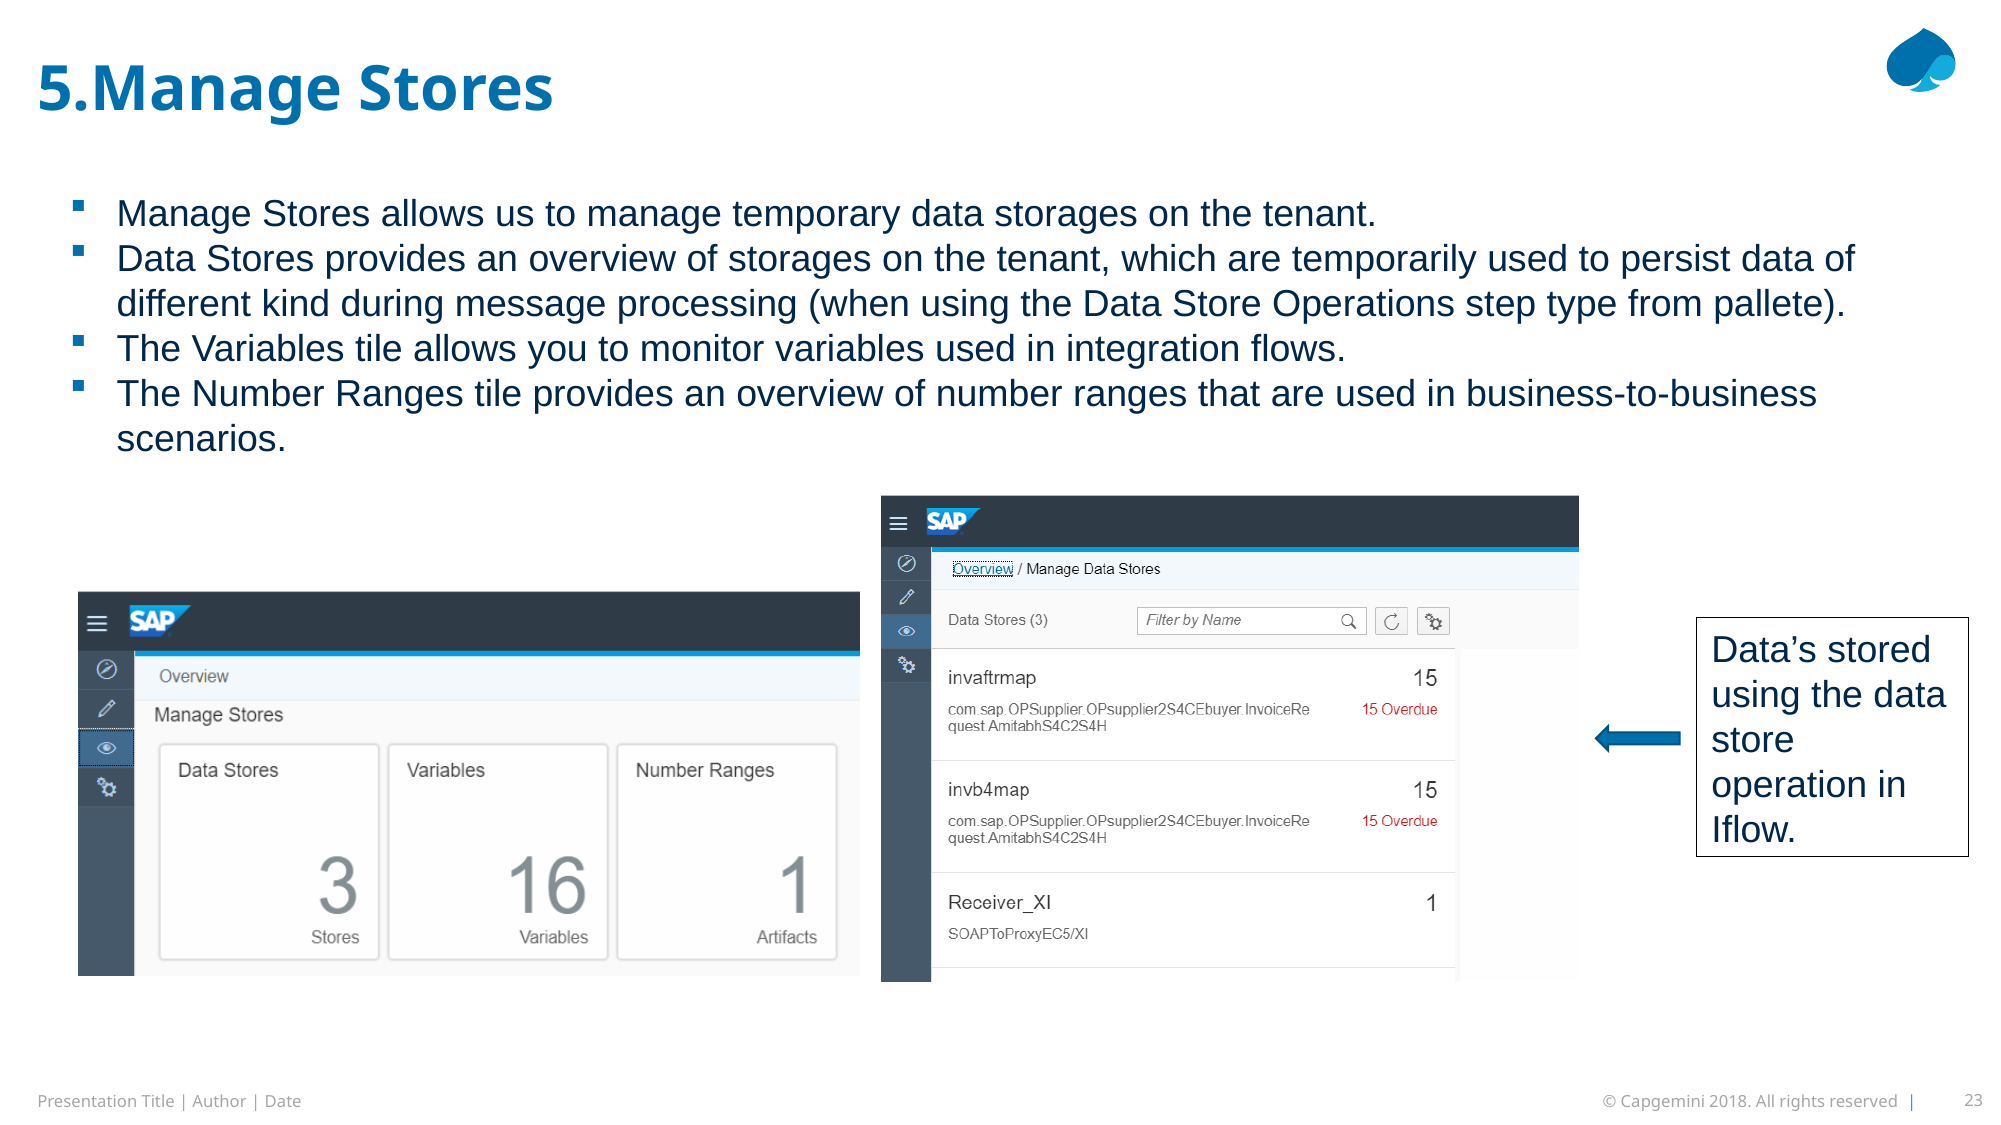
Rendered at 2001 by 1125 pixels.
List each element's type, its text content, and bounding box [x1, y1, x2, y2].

text_box Manage Stores allows us to manage temporary data storages on the tenant. Data Stores provides an overview of storages on the tenant, which are temporarily used to persist data of different kind during message processing (when using the Data Store Operations step type from pallete). The Variables tile allows you to monitor variables used in integration flows. The Number Ranges tile provides an overview of number ranges that are used in business-to-business scenarios. [54, 180, 1934, 467]
text_box Data’s stored using the data store operation in Iflow. [1696, 617, 1969, 857]
picture [881, 494, 1579, 982]
text_box [1594, 723, 1681, 753]
title 5.Manage Stores [37, 0, 1863, 182]
picture [78, 591, 860, 976]
